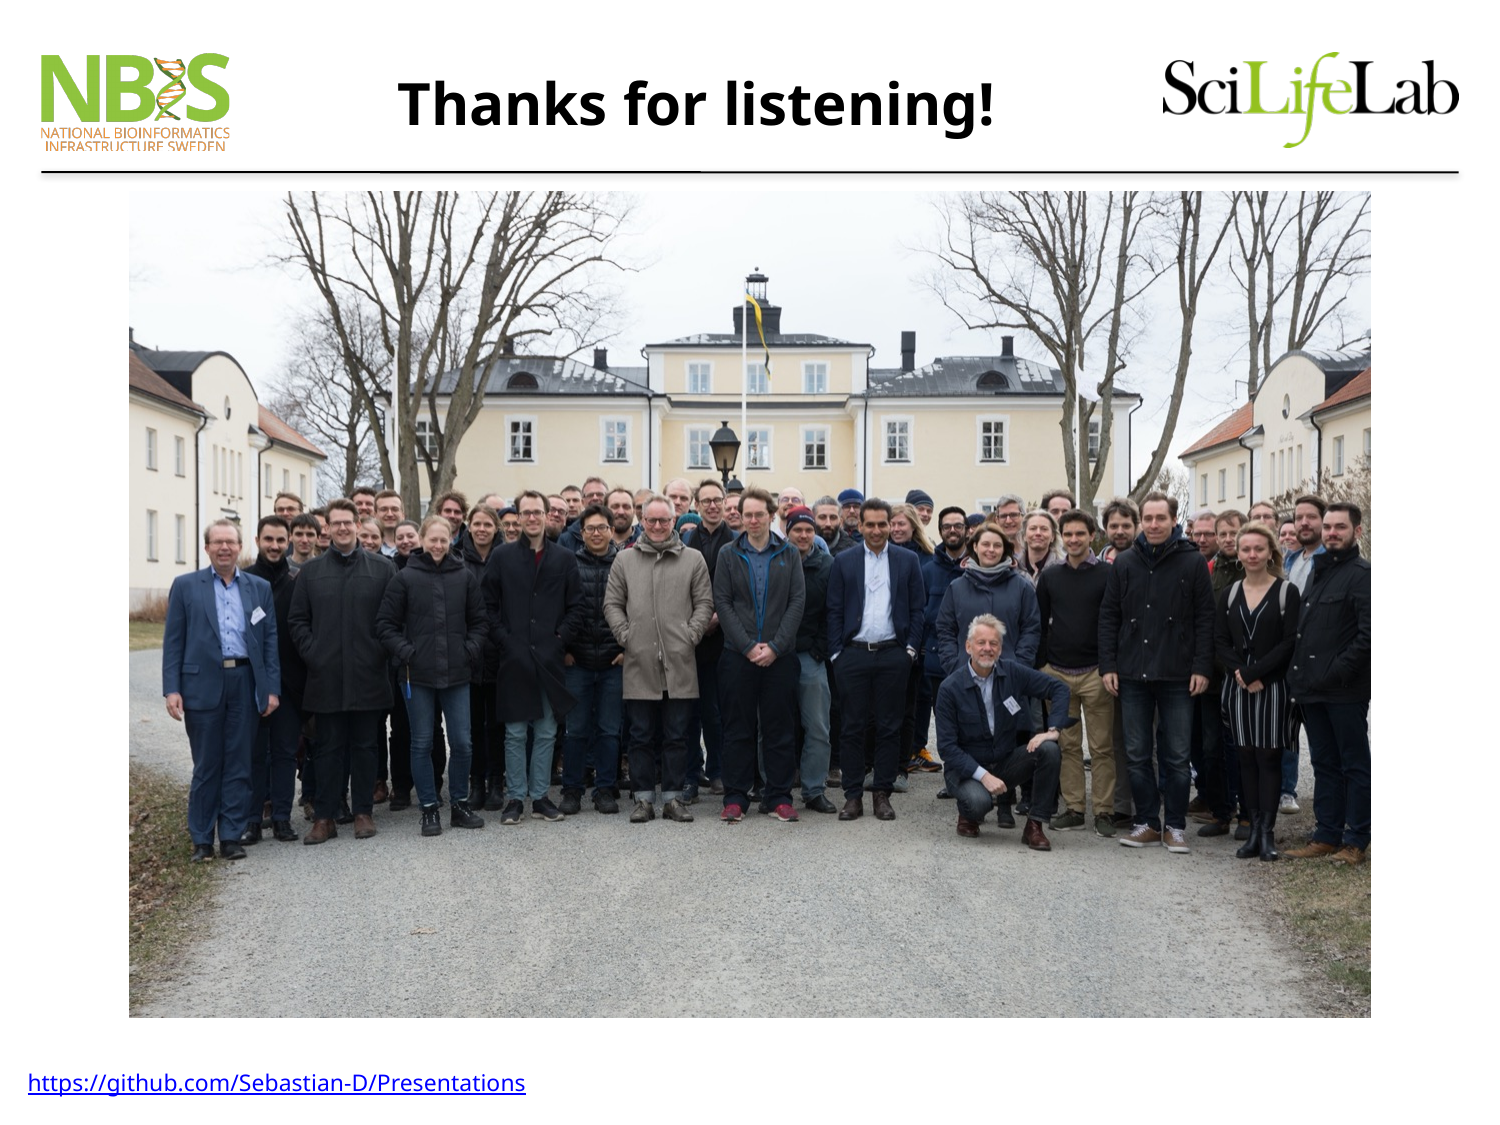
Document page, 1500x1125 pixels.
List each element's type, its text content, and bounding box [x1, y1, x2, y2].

picture [1163, 52, 1459, 148]
text_box https://github.com/Sebastian-D/Presentations [12, 1060, 542, 1107]
title Thanks for listening! [246, 59, 1147, 149]
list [129, 190, 1371, 1019]
